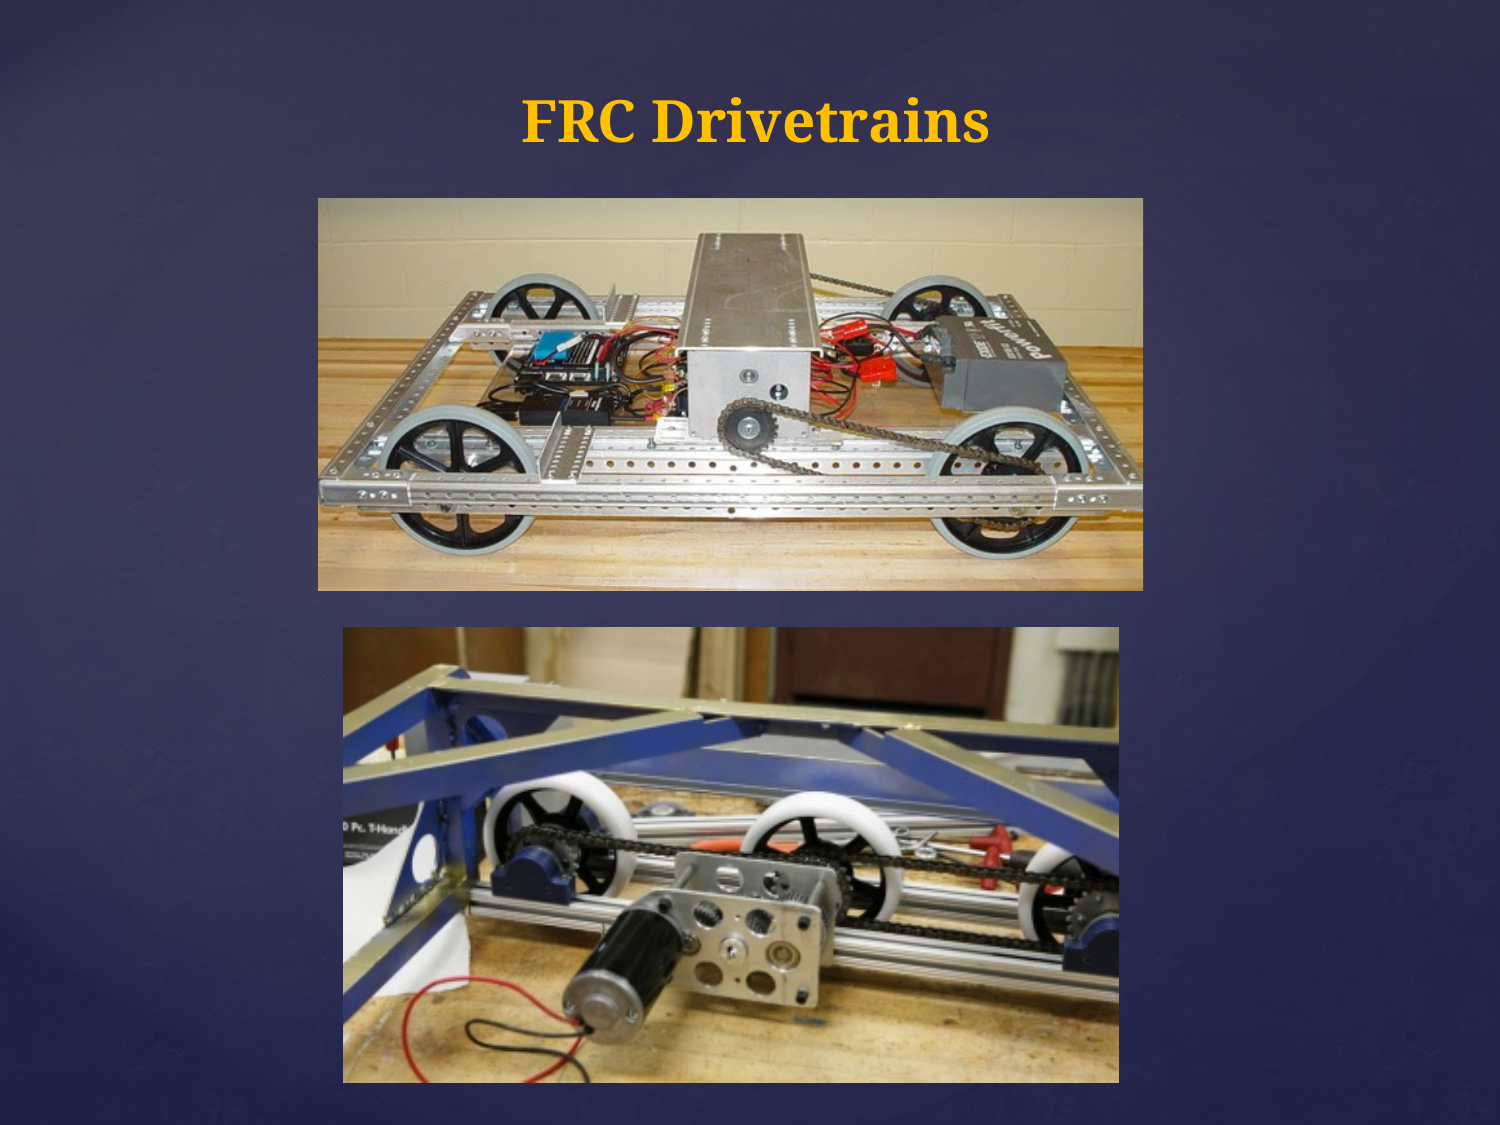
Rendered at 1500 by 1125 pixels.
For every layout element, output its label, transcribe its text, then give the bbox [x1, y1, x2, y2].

picture [317, 197, 1144, 591]
picture [342, 626, 1119, 1084]
title FRC Drivetrains [62, 75, 1450, 163]
